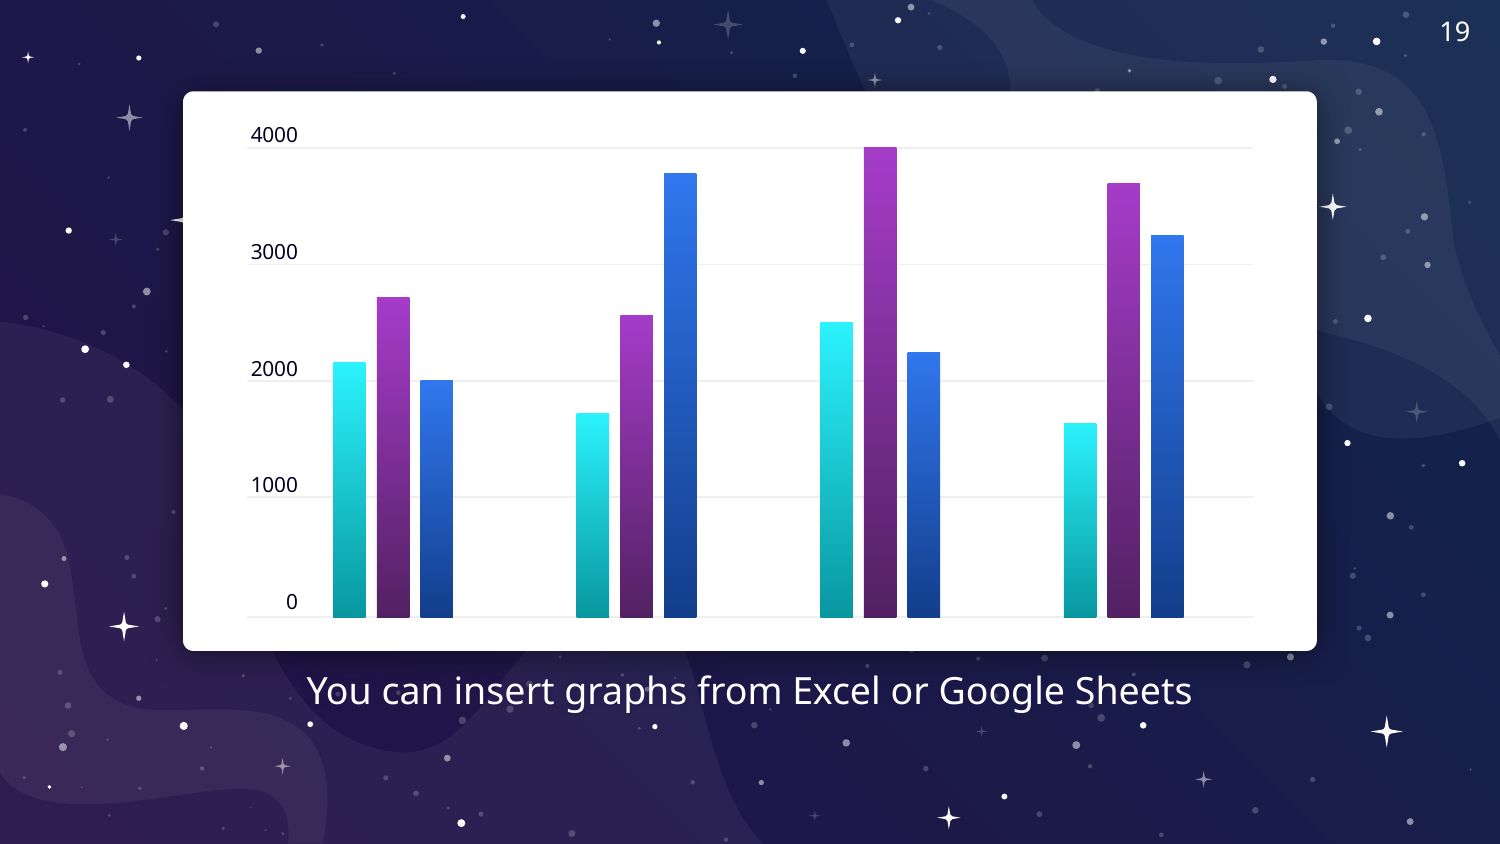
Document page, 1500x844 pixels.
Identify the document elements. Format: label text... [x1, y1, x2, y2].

list You can insert graphs from Excel or Google Sheets [244, 667, 1256, 753]
text_box [907, 388, 941, 496]
text_box [420, 388, 453, 496]
text_box [1063, 423, 1097, 496]
text_box [1151, 388, 1184, 496]
text_box [1151, 506, 1184, 616]
text_box 4000 3000 2000 1000 0 [247, 505, 298, 616]
text_box [863, 156, 897, 263]
text_box [376, 388, 410, 496]
text_box 4000 3000 2000 1000 0 [247, 121, 298, 147]
text_box [863, 273, 897, 379]
text_box 4000 3000 2000 1000 0 [247, 387, 298, 496]
text_box [820, 322, 853, 379]
text_box [820, 506, 853, 616]
text_box [1063, 506, 1097, 616]
text_box [333, 506, 366, 616]
text_box [664, 388, 697, 496]
text_box [820, 388, 853, 496]
text_box [664, 506, 697, 616]
text_box [1151, 273, 1184, 379]
text_box 4000 3000 2000 1000 0 [247, 155, 298, 264]
text_box [1107, 273, 1141, 379]
text_box [1107, 183, 1141, 263]
text_box [333, 362, 366, 379]
text_box [576, 413, 610, 496]
text_box [664, 273, 697, 379]
text_box [907, 506, 941, 616]
text_box [1107, 388, 1141, 496]
text_box [907, 352, 941, 379]
text_box [620, 315, 653, 379]
text_box 4000 3000 2000 1000 0 [247, 272, 298, 380]
text_box [376, 297, 410, 379]
text_box [1107, 506, 1141, 616]
text_box [376, 506, 410, 616]
text_box [620, 506, 653, 616]
text_box [1151, 235, 1184, 263]
text_box [576, 506, 610, 616]
slide_number 19 [1410, 0, 1500, 65]
text_box [863, 506, 897, 616]
text_box [420, 506, 453, 616]
text_box [620, 388, 653, 496]
text_box [333, 388, 366, 496]
text_box [863, 388, 897, 496]
text_box [664, 173, 697, 263]
